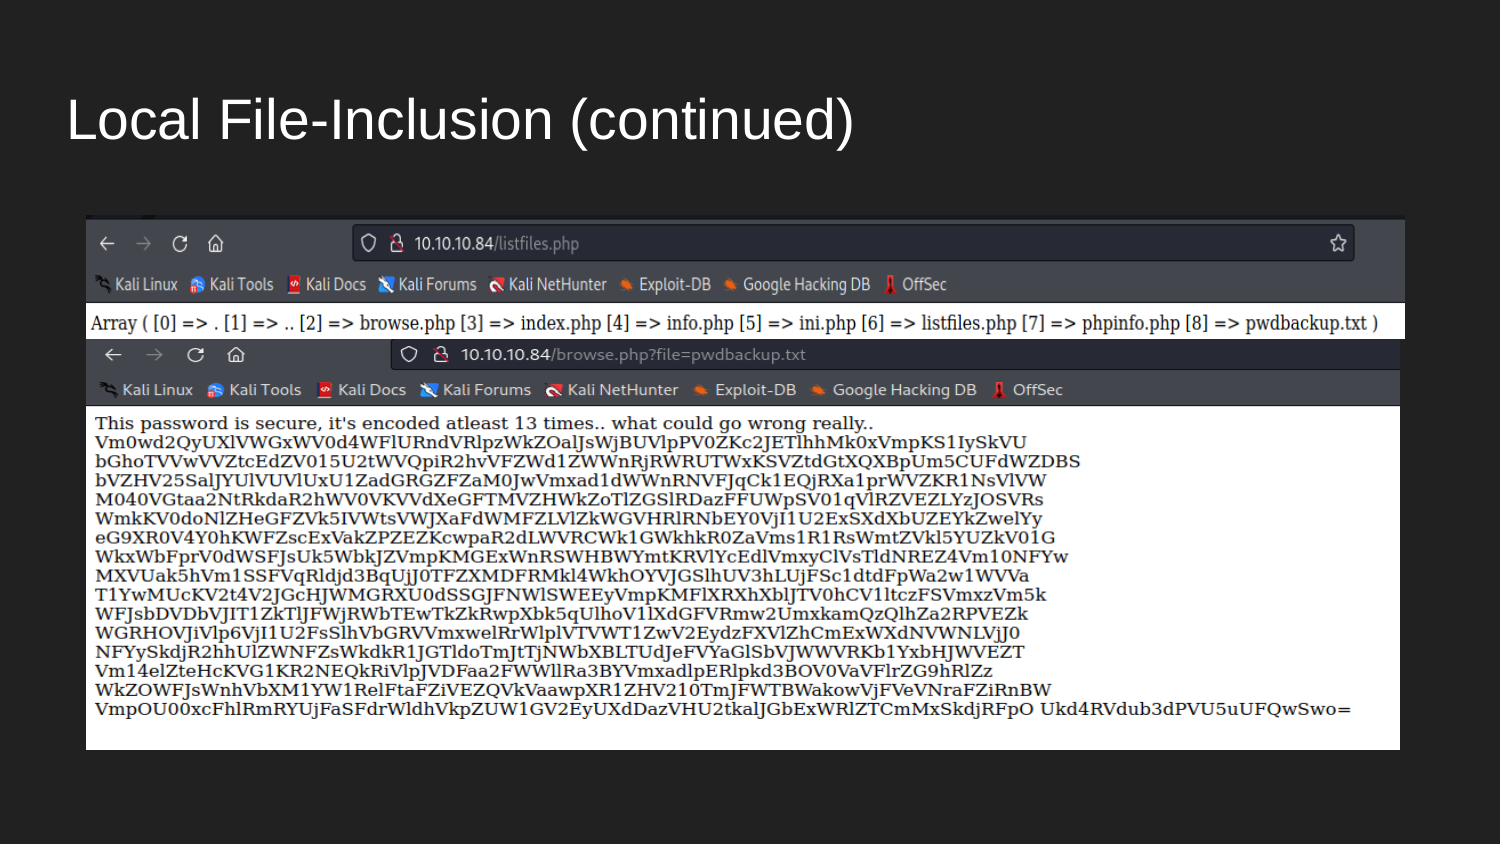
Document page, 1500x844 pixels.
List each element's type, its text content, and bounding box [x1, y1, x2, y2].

picture [85, 215, 1405, 750]
title Local File-Inclusion (continued) [51, 72, 1449, 167]
